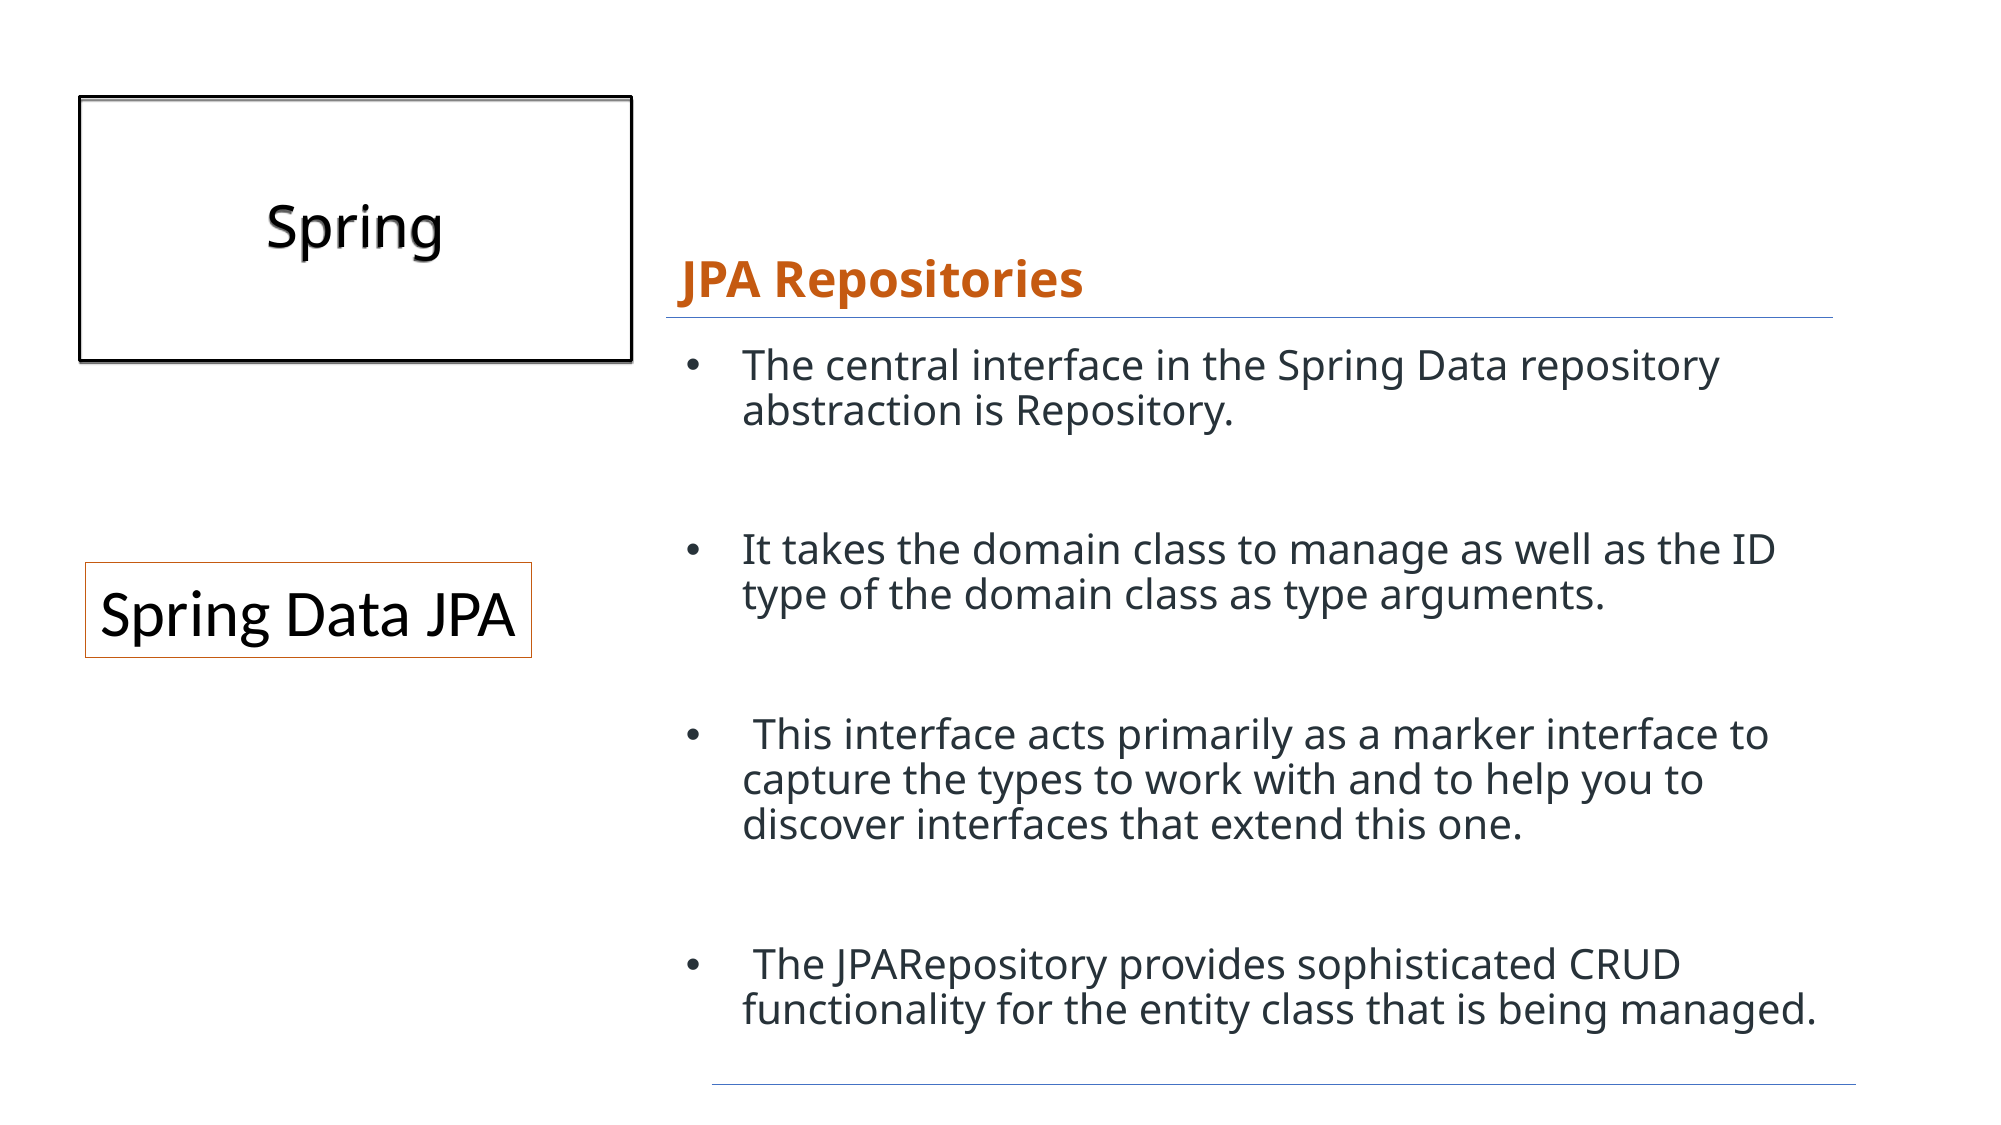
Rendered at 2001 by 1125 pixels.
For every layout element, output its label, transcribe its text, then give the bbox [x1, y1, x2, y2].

text_box Spring Data JPA [85, 562, 532, 658]
title Spring [79, 96, 632, 361]
text_box JPA Repositories [666, 239, 1666, 315]
text_box The central interface in the Spring Data repository abstraction is Repository. It takes the domain class to manage as well as the ID type of the domain class as type arguments. This interface acts primarily as a marker interface to capture the types to work with and to help you to discover interfaces that extend this one. The JPARepository provides sophisticated CRUD functionality for the entity class that is being managed. [670, 336, 1857, 1042]
